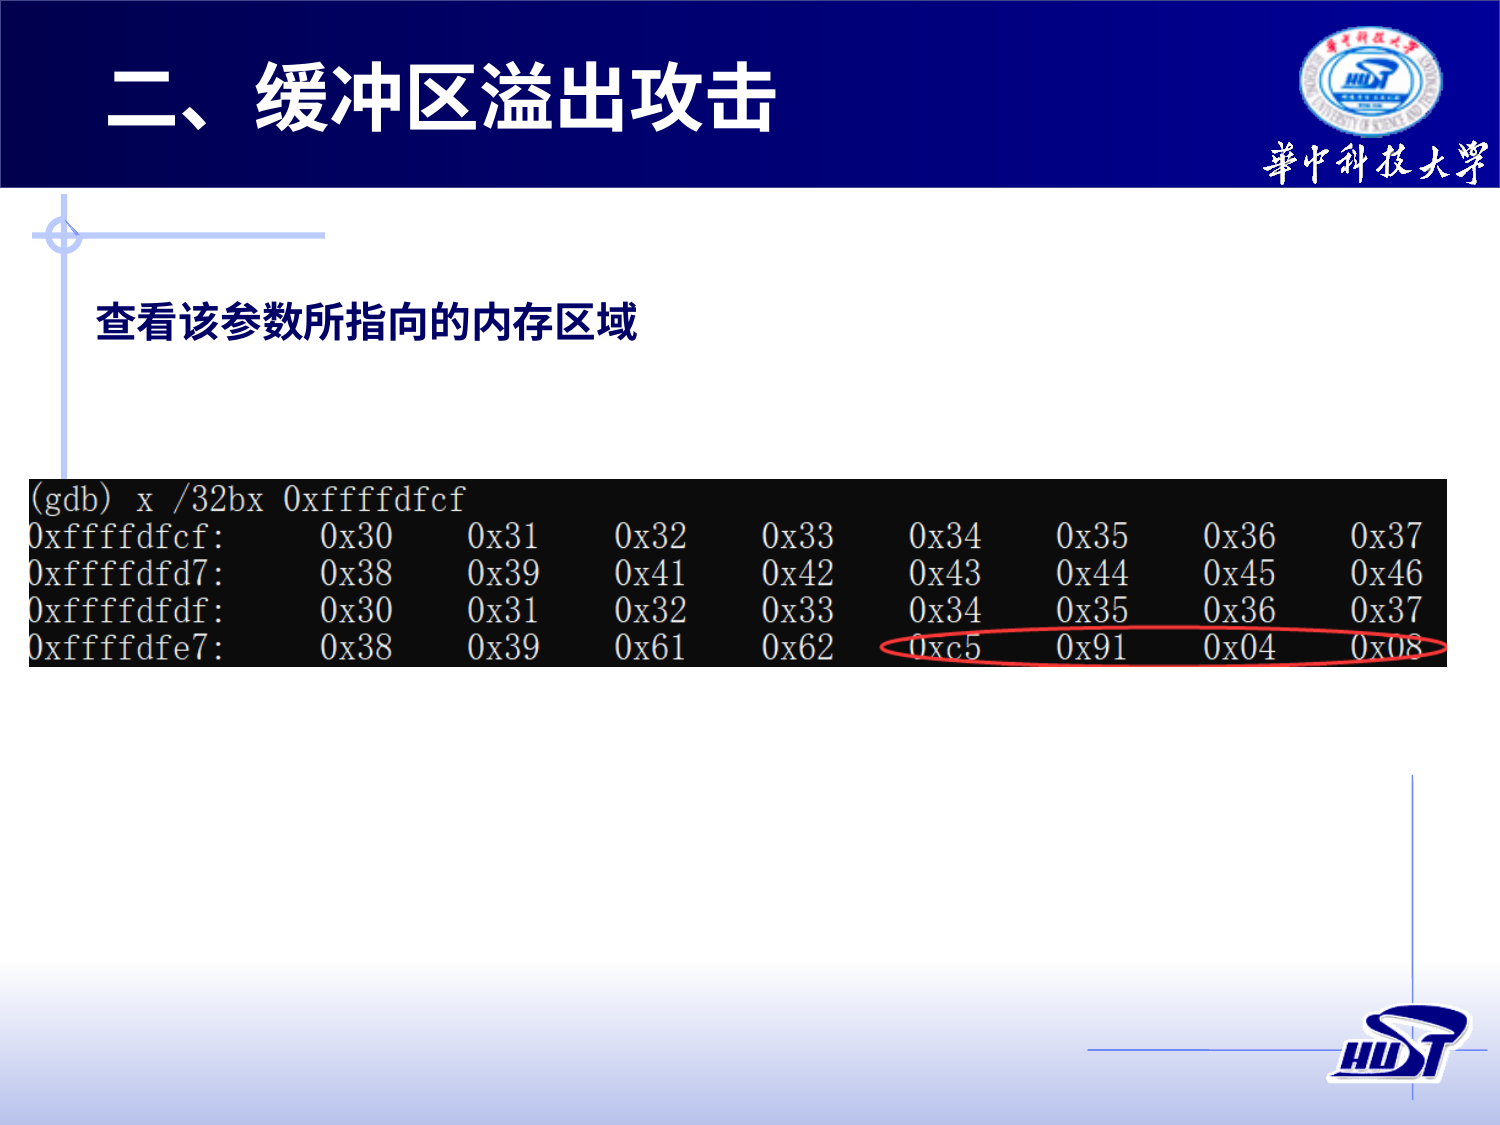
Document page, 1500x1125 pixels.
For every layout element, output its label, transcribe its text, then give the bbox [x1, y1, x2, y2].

picture [29, 479, 1448, 667]
text_box 查看该参数所指向的内存区域 [80, 278, 1387, 350]
picture [1262, 140, 1488, 185]
text_box 二、缓冲区溢出攻击 [89, 42, 1308, 148]
picture [1299, 26, 1443, 138]
